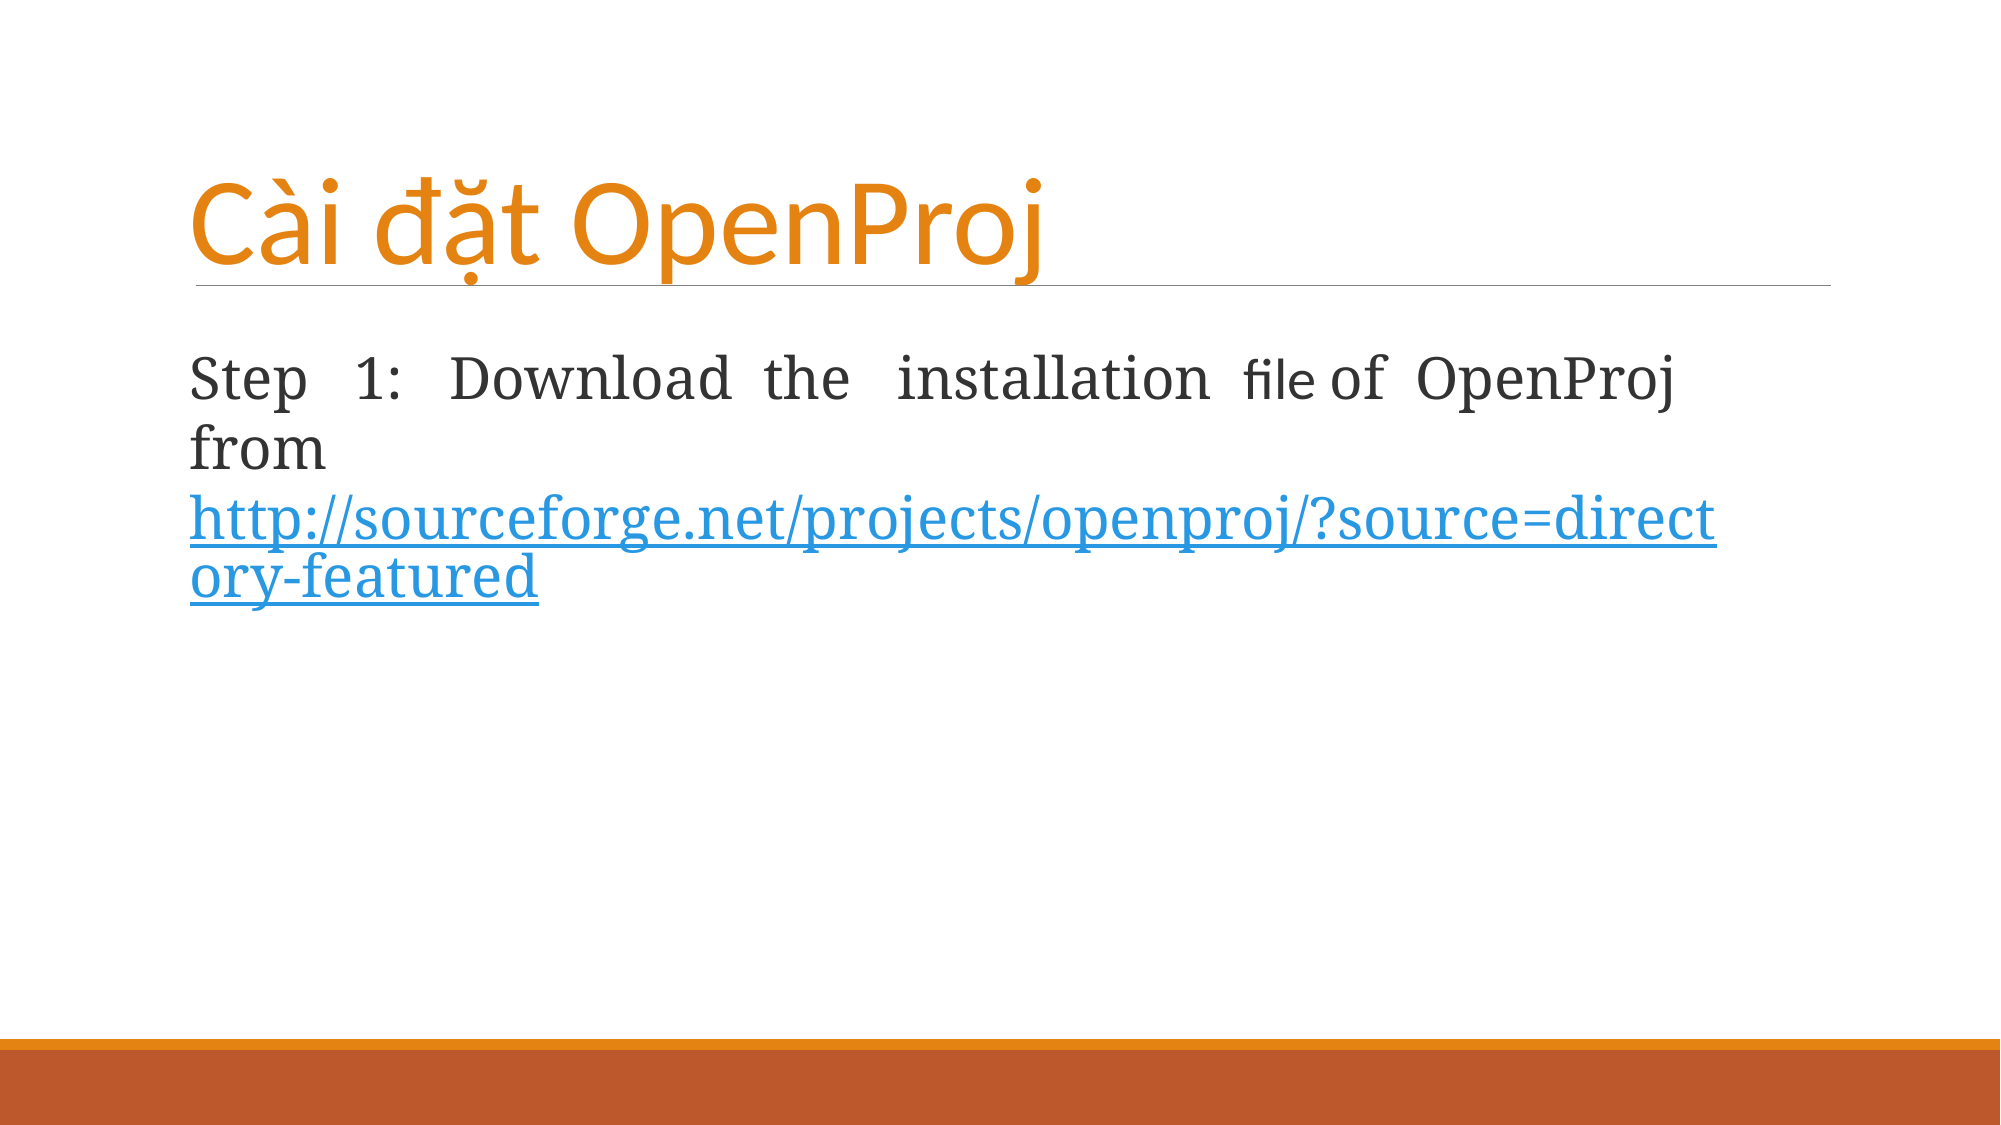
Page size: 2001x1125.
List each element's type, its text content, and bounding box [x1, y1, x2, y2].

text_box Step 1: Download the installation file of OpenProj from http://sourceforge.net/projects/openproj/?source=directory-featured [174, 333, 1732, 778]
text_box Cài đặt OpenProj [174, 132, 1733, 297]
